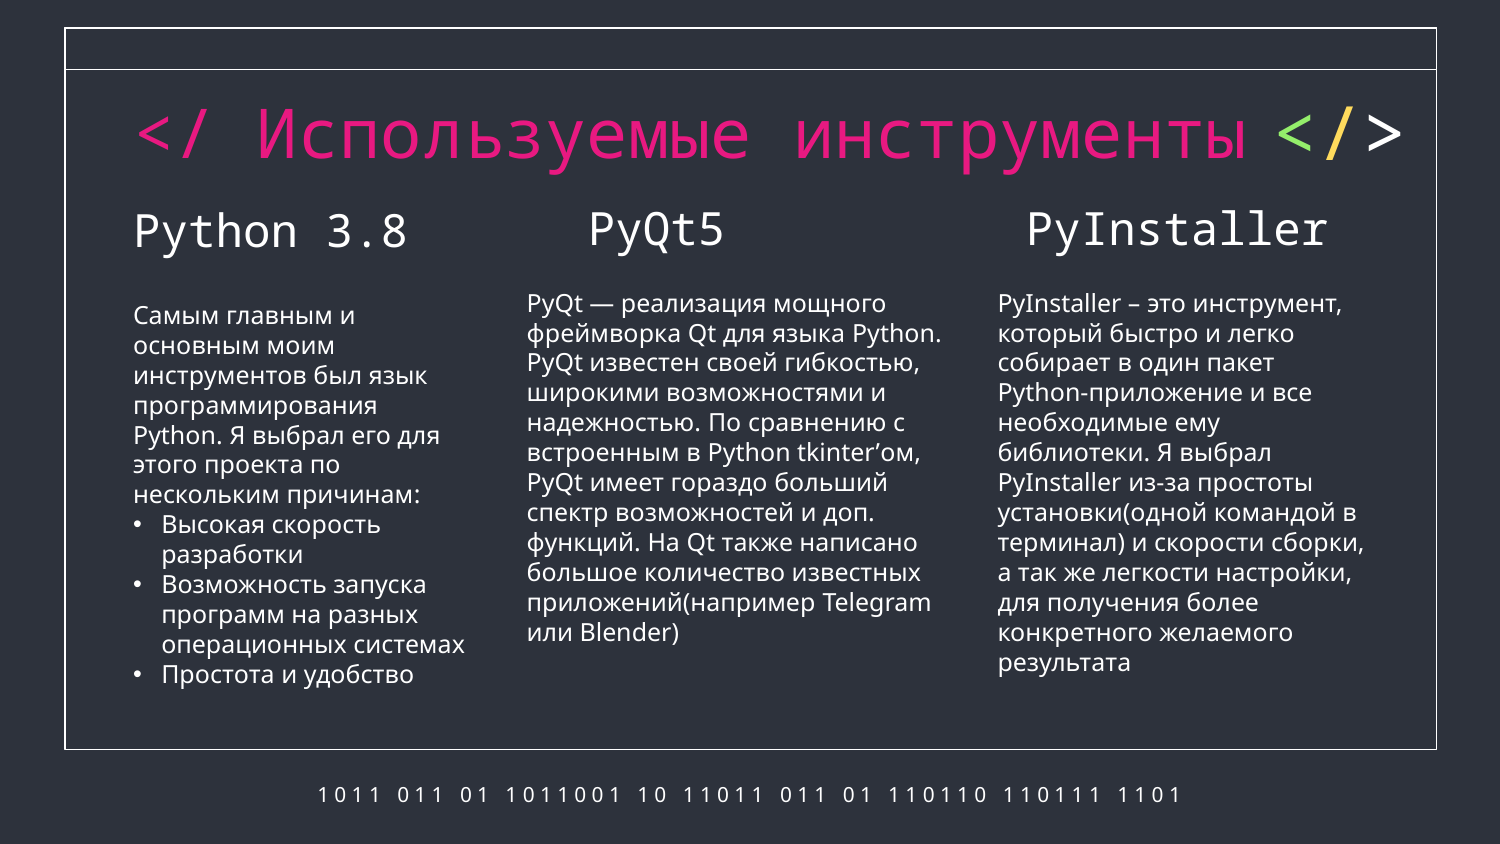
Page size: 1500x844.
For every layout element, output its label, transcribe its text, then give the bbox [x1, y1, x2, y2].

subtitle PyInstaller – это инструмент, который быстро и легко собирает в один пакет Python-приложение и все необходимые ему библиотеки. Я выбрал PyInstaller из-за простоты установки(одной командой в терминал) и скорости сборки, а так же легкости настройки, для получения более конкретного желаемого результата [982, 272, 1382, 729]
text_box </> [1248, 94, 1432, 179]
subtitle Самым главным и основным моим инструментов был язык программирования Python. Я выбрал его для этого проекта по нескольким причинам: Высокая скорость разработки Возможность запуска программ на разных операционных системах Простота и удобство [118, 284, 489, 717]
title PyQt5 [572, 205, 944, 270]
title </ Используемые инструменты [118, 75, 1382, 170]
subtitle PyQt — реализация мощного фреймворка Qt для языка Python. PyQt известен своей гибкостью, широкими возможностями и надежностью. По сравнению с встроенным в Python tkinter’ом, PyQt имеет гораздо больший спектр возможностей и доп. функций. На Qt также написано большое количество известных приложений(например Telegram или Blender) [511, 272, 960, 729]
title PyInstaller [1010, 205, 1382, 270]
title Python 3.8 [118, 206, 489, 273]
